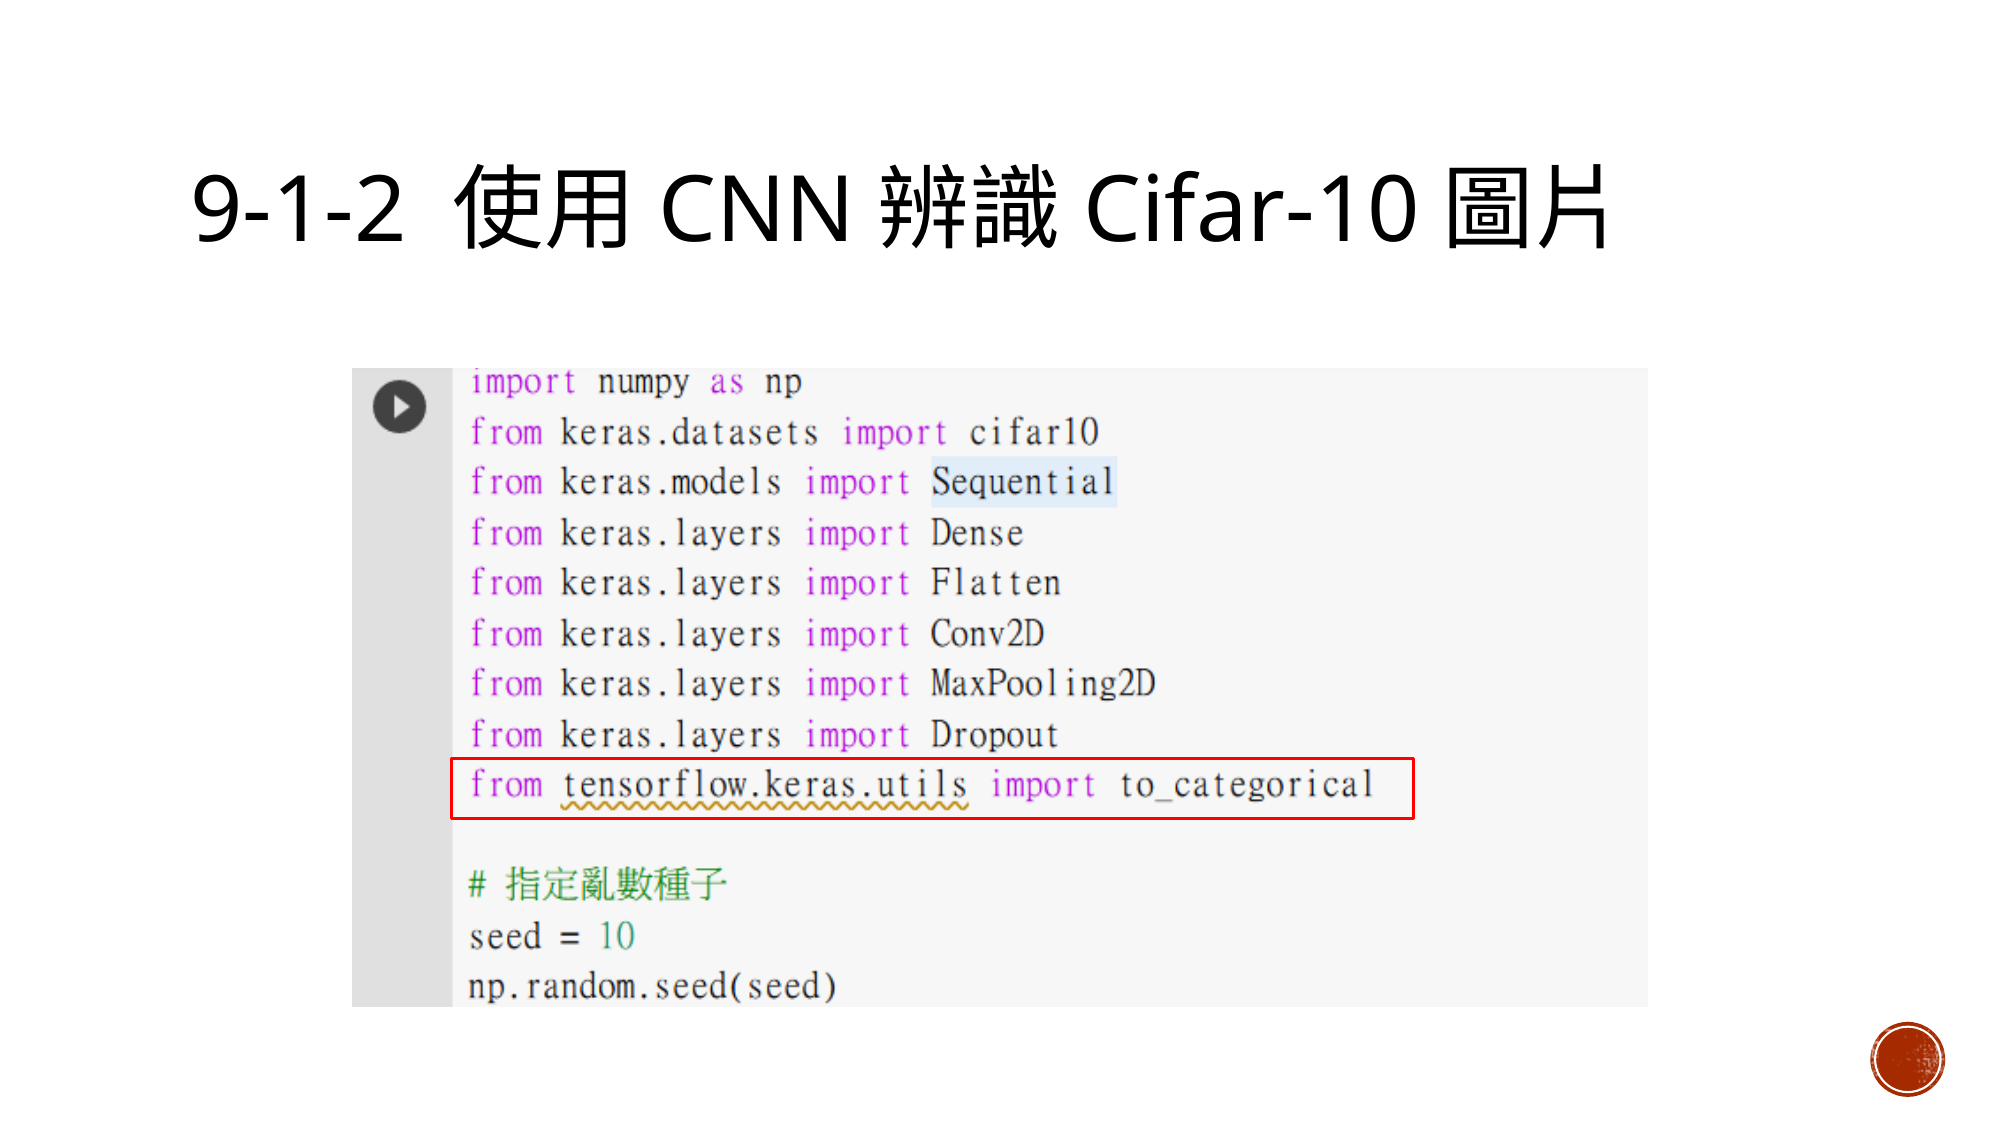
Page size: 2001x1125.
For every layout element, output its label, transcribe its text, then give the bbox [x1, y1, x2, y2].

title 9-1-2 使用CNN辨識Cifar-10圖片 [175, 79, 1826, 344]
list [353, 373, 1647, 1005]
